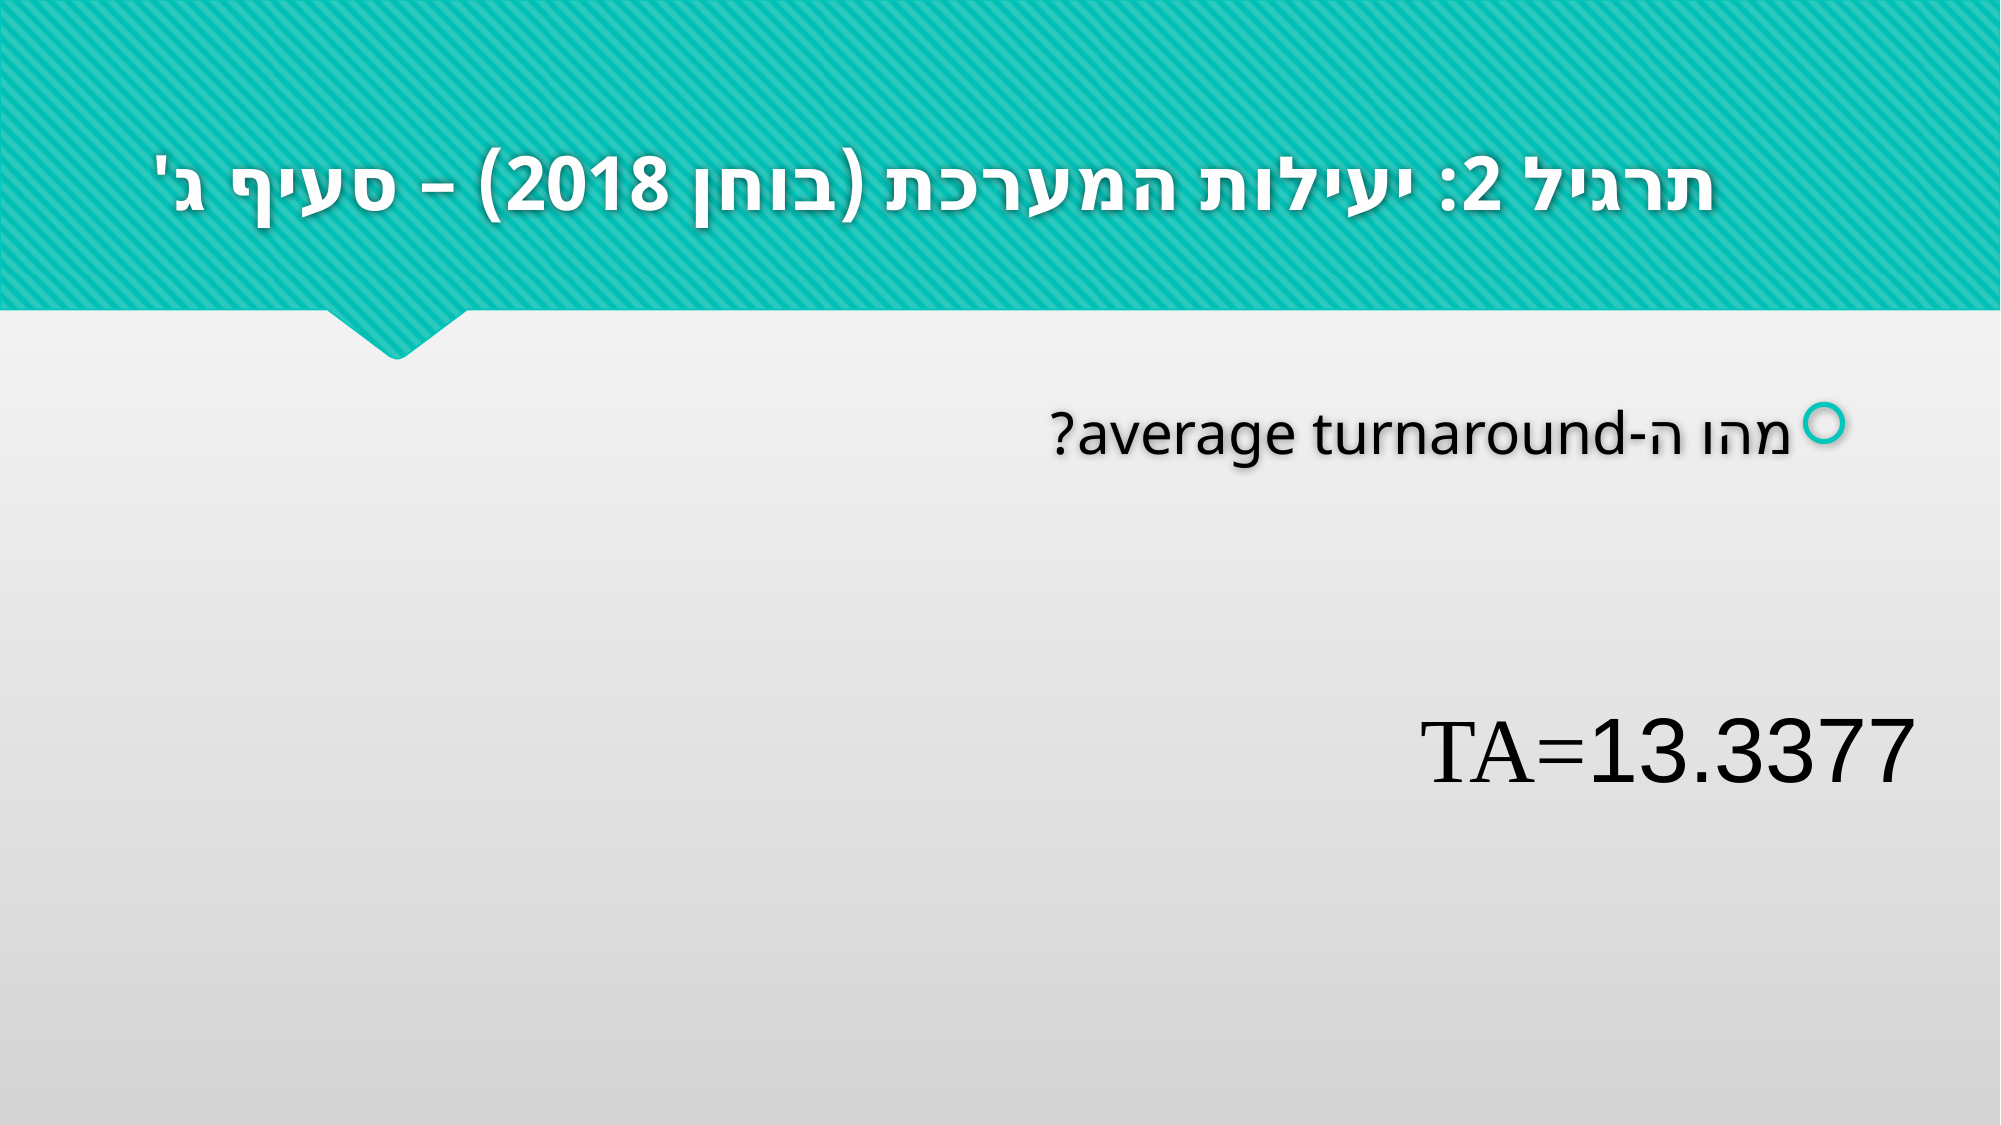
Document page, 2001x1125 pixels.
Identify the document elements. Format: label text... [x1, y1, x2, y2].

title תרגיל 2: יעילות המערכת (בוחן 2018) – סעיף ג' [132, 73, 1868, 233]
list מהו ה-average turnaround? [134, 364, 1866, 563]
